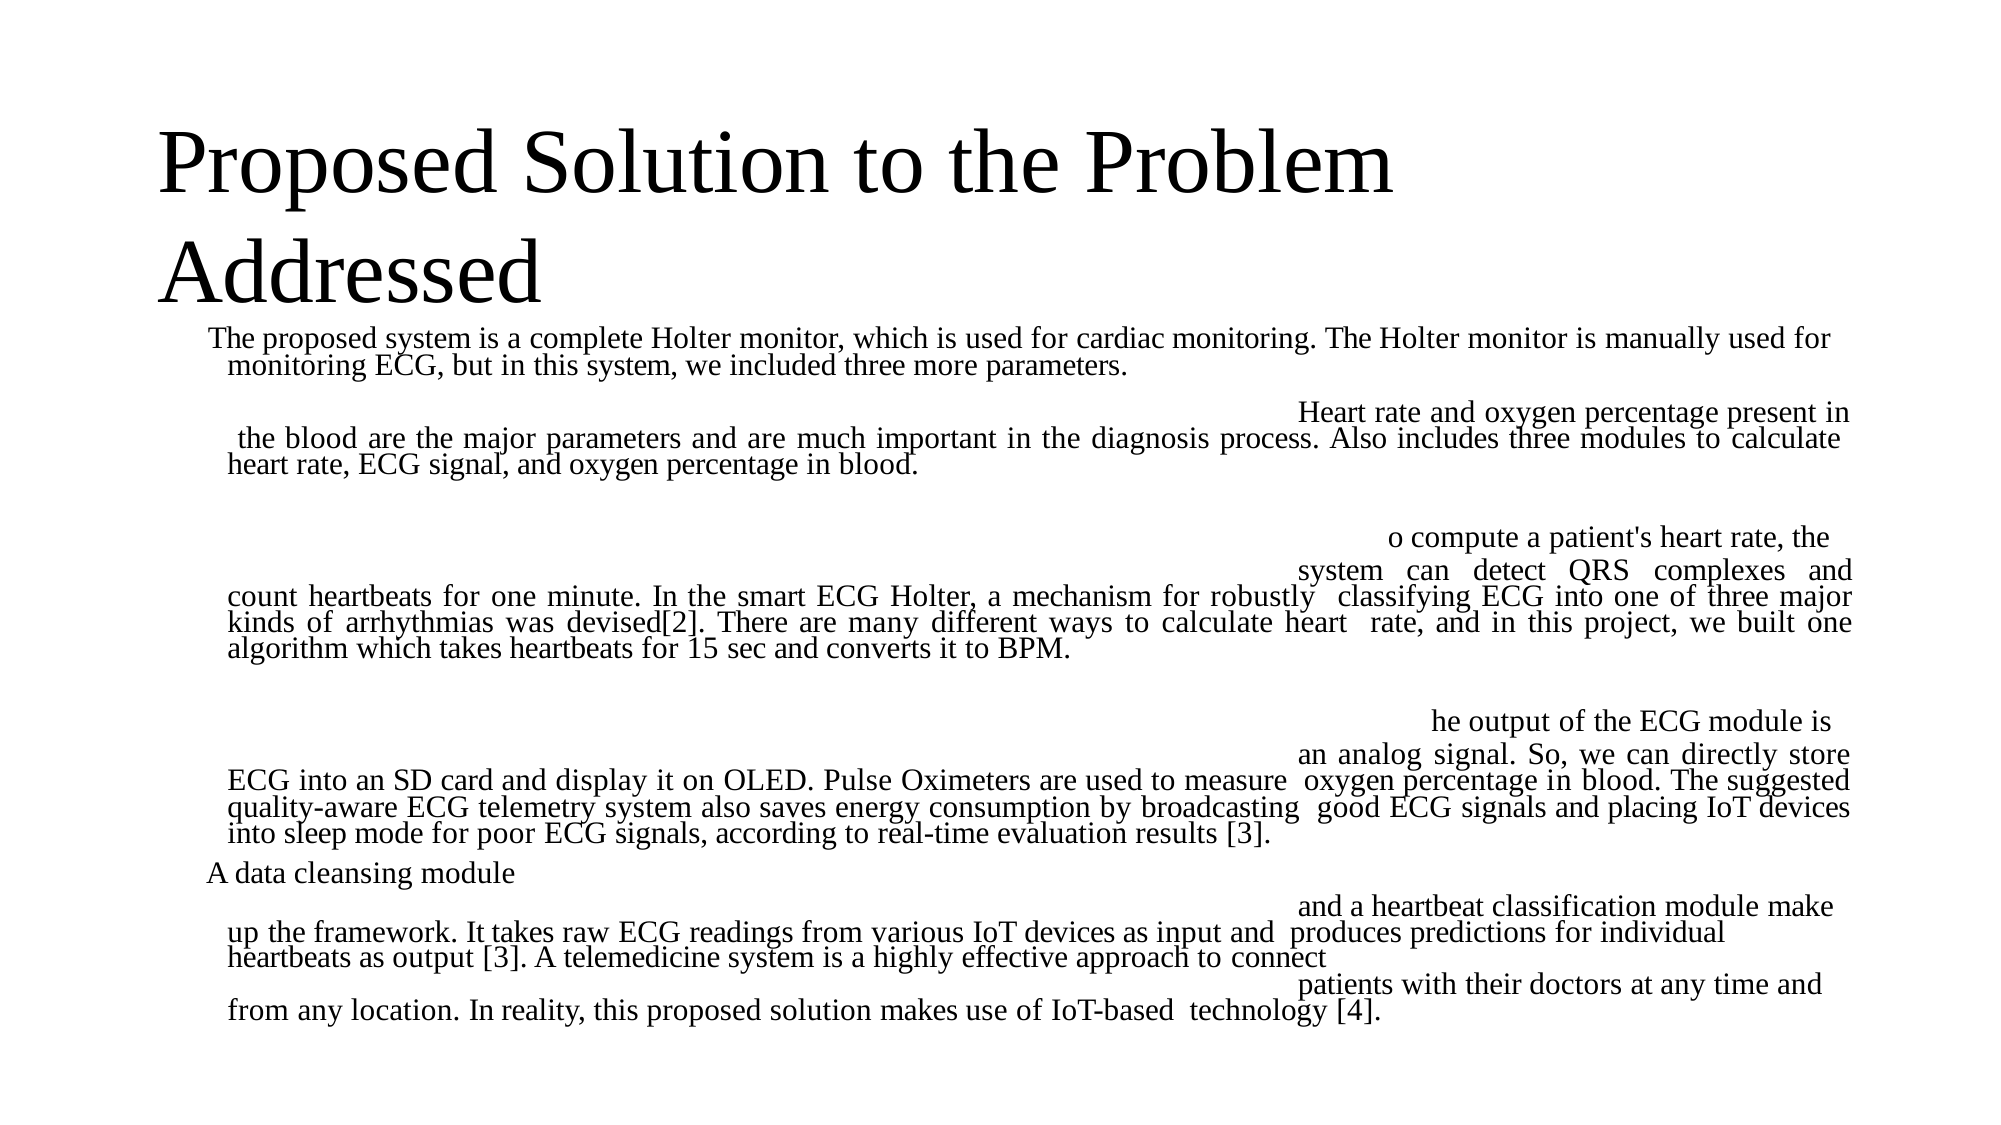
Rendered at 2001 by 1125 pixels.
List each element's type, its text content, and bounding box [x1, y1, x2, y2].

title Proposed Solution to the Problem Addressed [155, 99, 1805, 322]
text_box The proposed system is a complete Holter monitor, which is used for cardiac monitoring. The Holter monitor is manually used for monitoring ECG, but in this system, we included three more parameters. Heart rate and oxygen percentage present in the blood are the major parameters and are much important in the diagnosis process. Also includes three modules to calculate heart rate, ECG signal, and oxygen percentage in blood. To compute a patient's heart rate, the system can detect QRS complexes and count heartbeats for one minute. In the smart ECG Holter, a mechanism for robustly classifying ECG into one of three major kinds of arrhythmias was devised[2]. There are many different ways to calculate heart rate, and in this project, we built one algorithm which takes heartbeats for 15 sec and converts it to BPM. The output of the ECG module is an analog signal. So, we can directly store ECG into an SD card and display it on OLED. Pulse Oximeters are used to measure oxygen percentage in blood. The suggested quality-aware ECG telemetry system also saves energy consumption by broadcasting good ECG signals and placing IoT devices into sleep mode for poor ECG signals, according to real-time evaluation results [3]. A data cleansing module and a heartbeat classification module make up the framework. It takes raw ECG readings from various IoT devices as input and produces predictions for individual heartbeats as output [3]. A telemedicine system is a highly effective approach to connect patients with their doctors at any time and from any location. In reality, this proposed solution makes use of IoT-based technology [4]. [206, 314, 1853, 1026]
